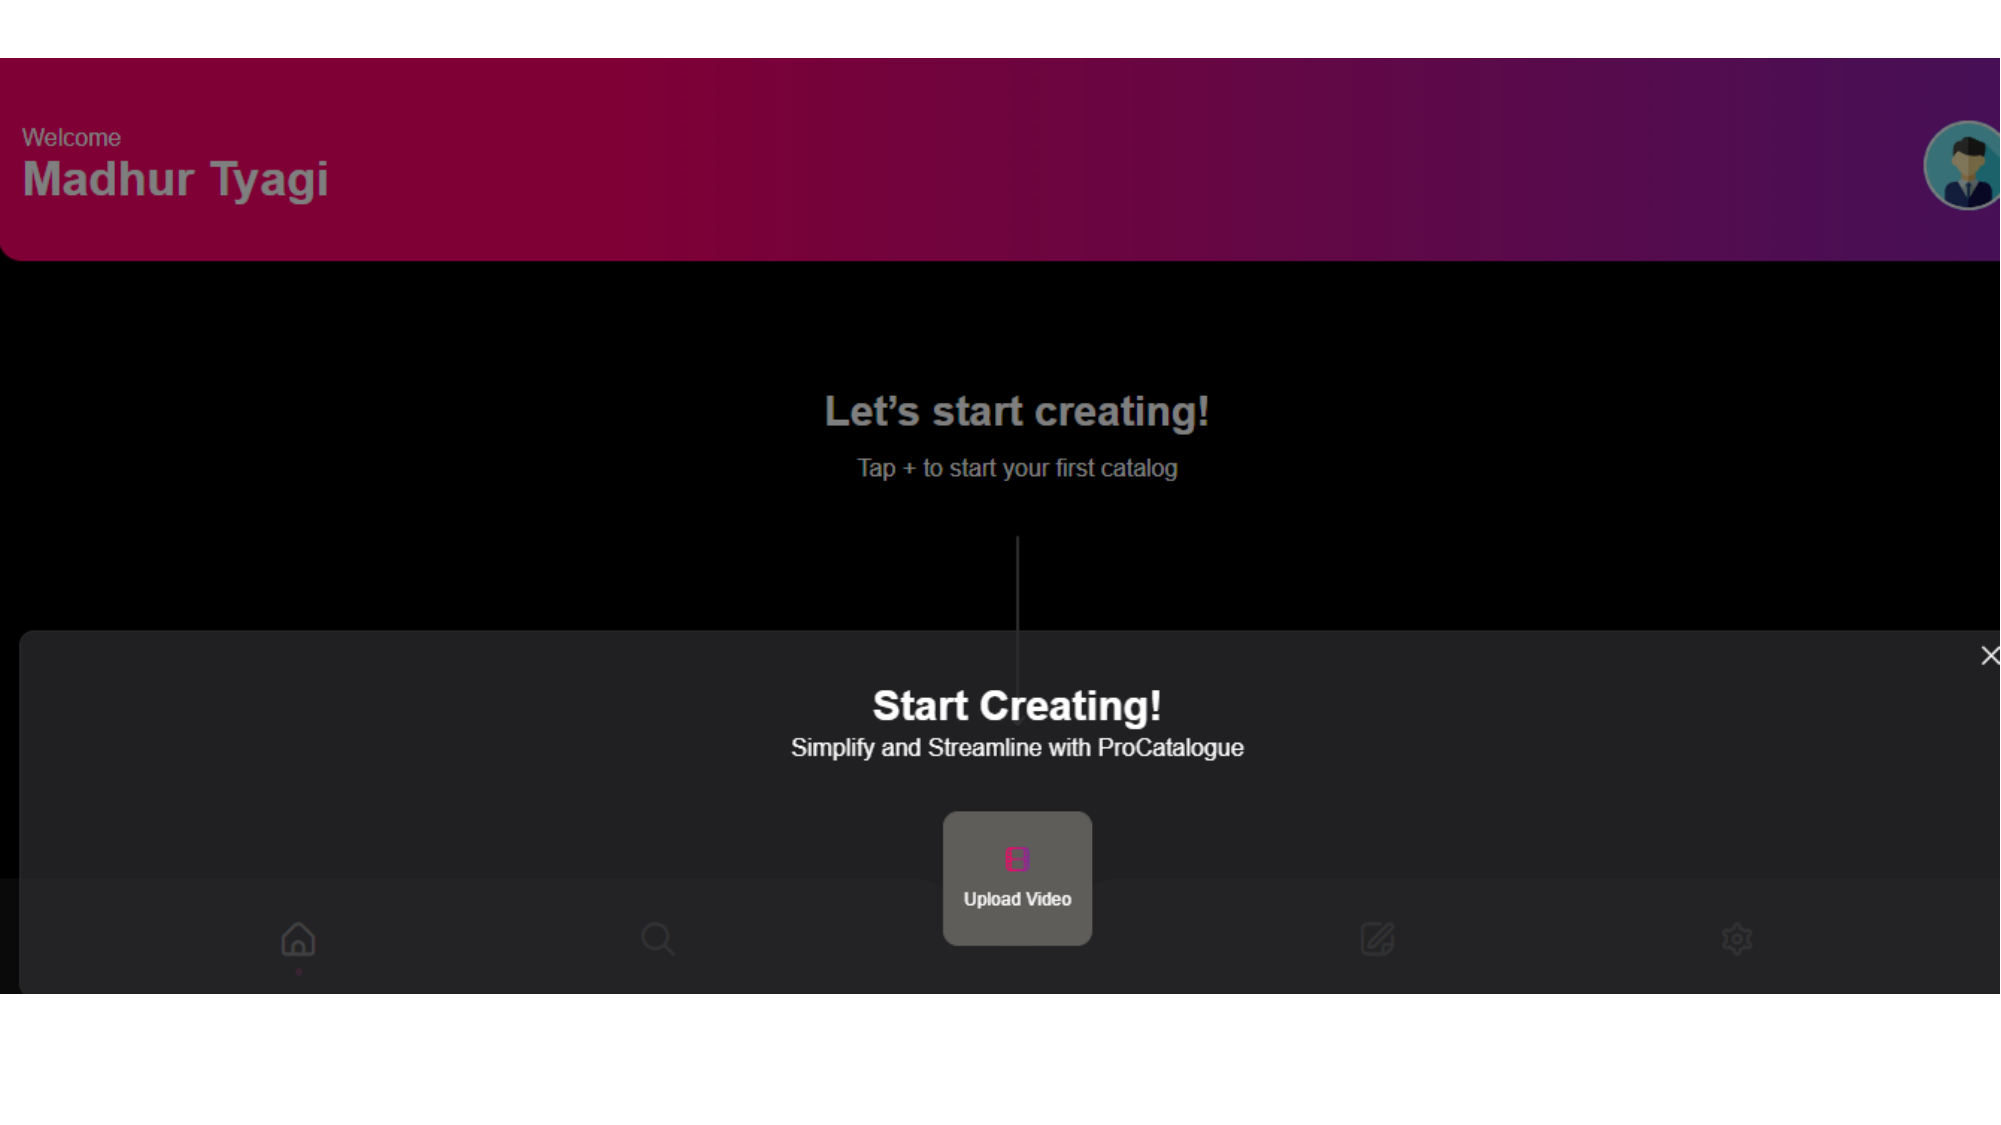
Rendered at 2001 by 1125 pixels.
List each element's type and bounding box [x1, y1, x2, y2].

picture [0, 58, 2000, 994]
